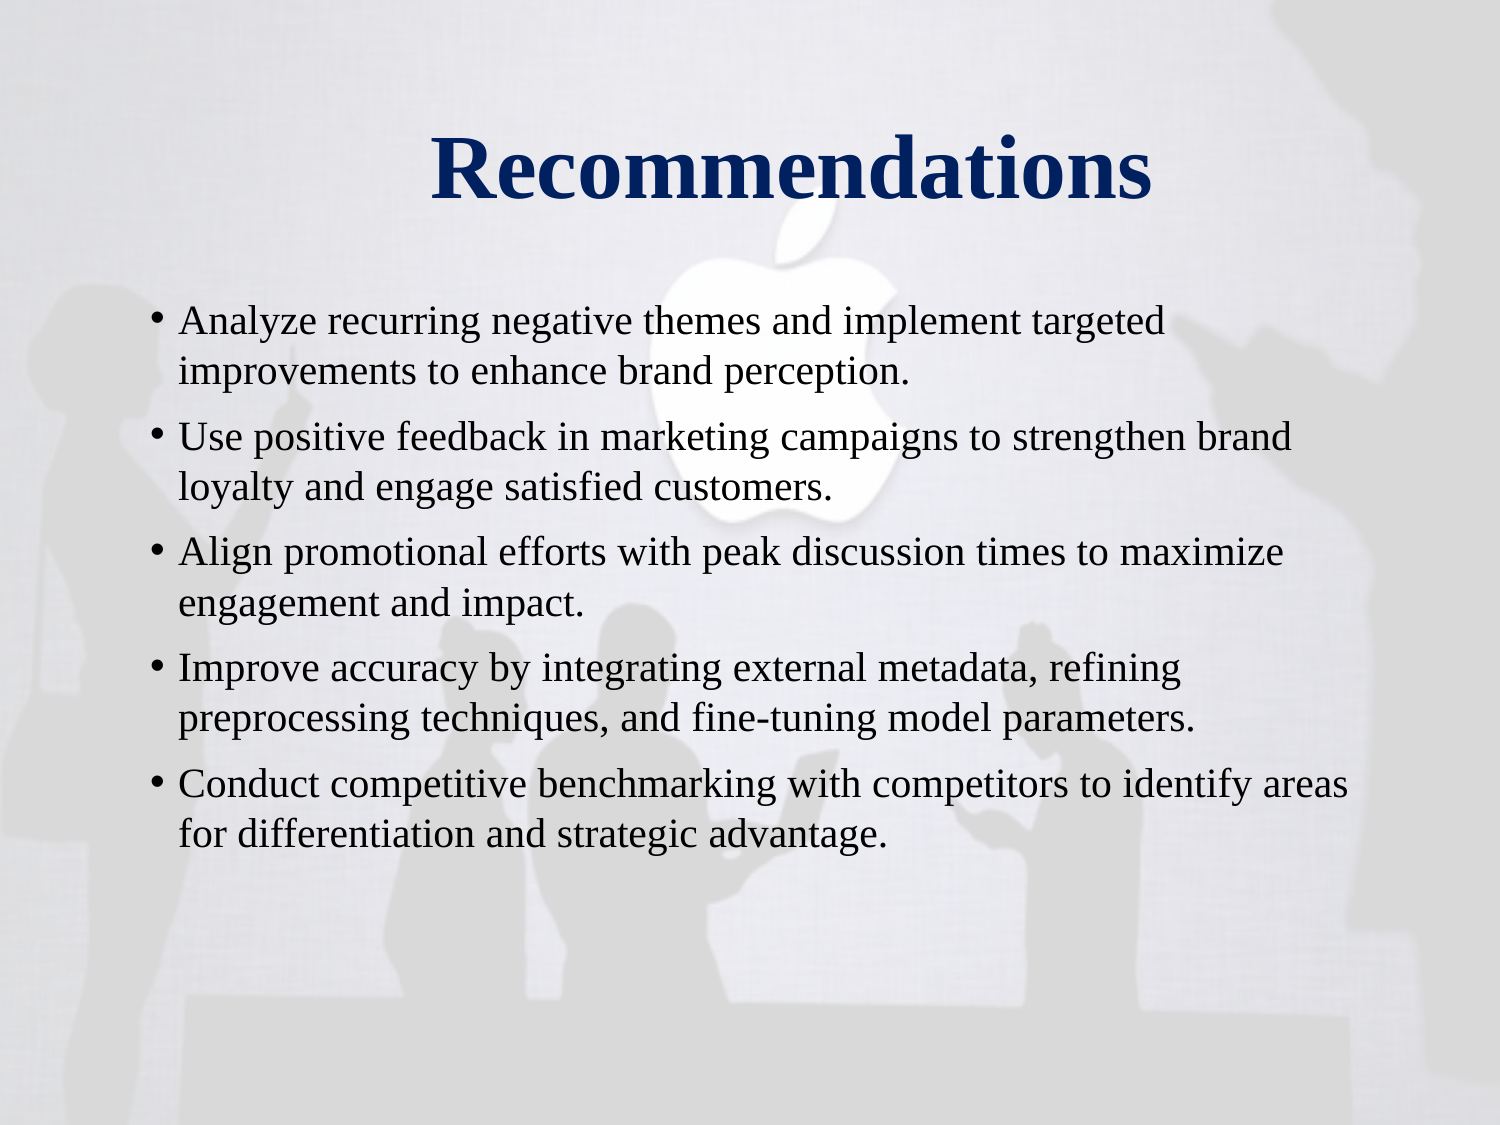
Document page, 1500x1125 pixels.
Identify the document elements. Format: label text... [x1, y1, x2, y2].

title Recommendations [122, 59, 1225, 278]
list Analyze recurring negative themes and implement targeted improvements to enhance brand perception. Use positive feedback in marketing campaigns to strengthen brand loyalty and engage satisfied customers. Align promotional efforts with peak discussion times to maximize engagement and impact. Improve accuracy by integrating external metadata, refining preprocessing techniques, and fine-tuning model parameters. Conduct competitive benchmarking with competitors to identify areas for differentiation and strategic advantage. [135, 285, 1373, 1013]
